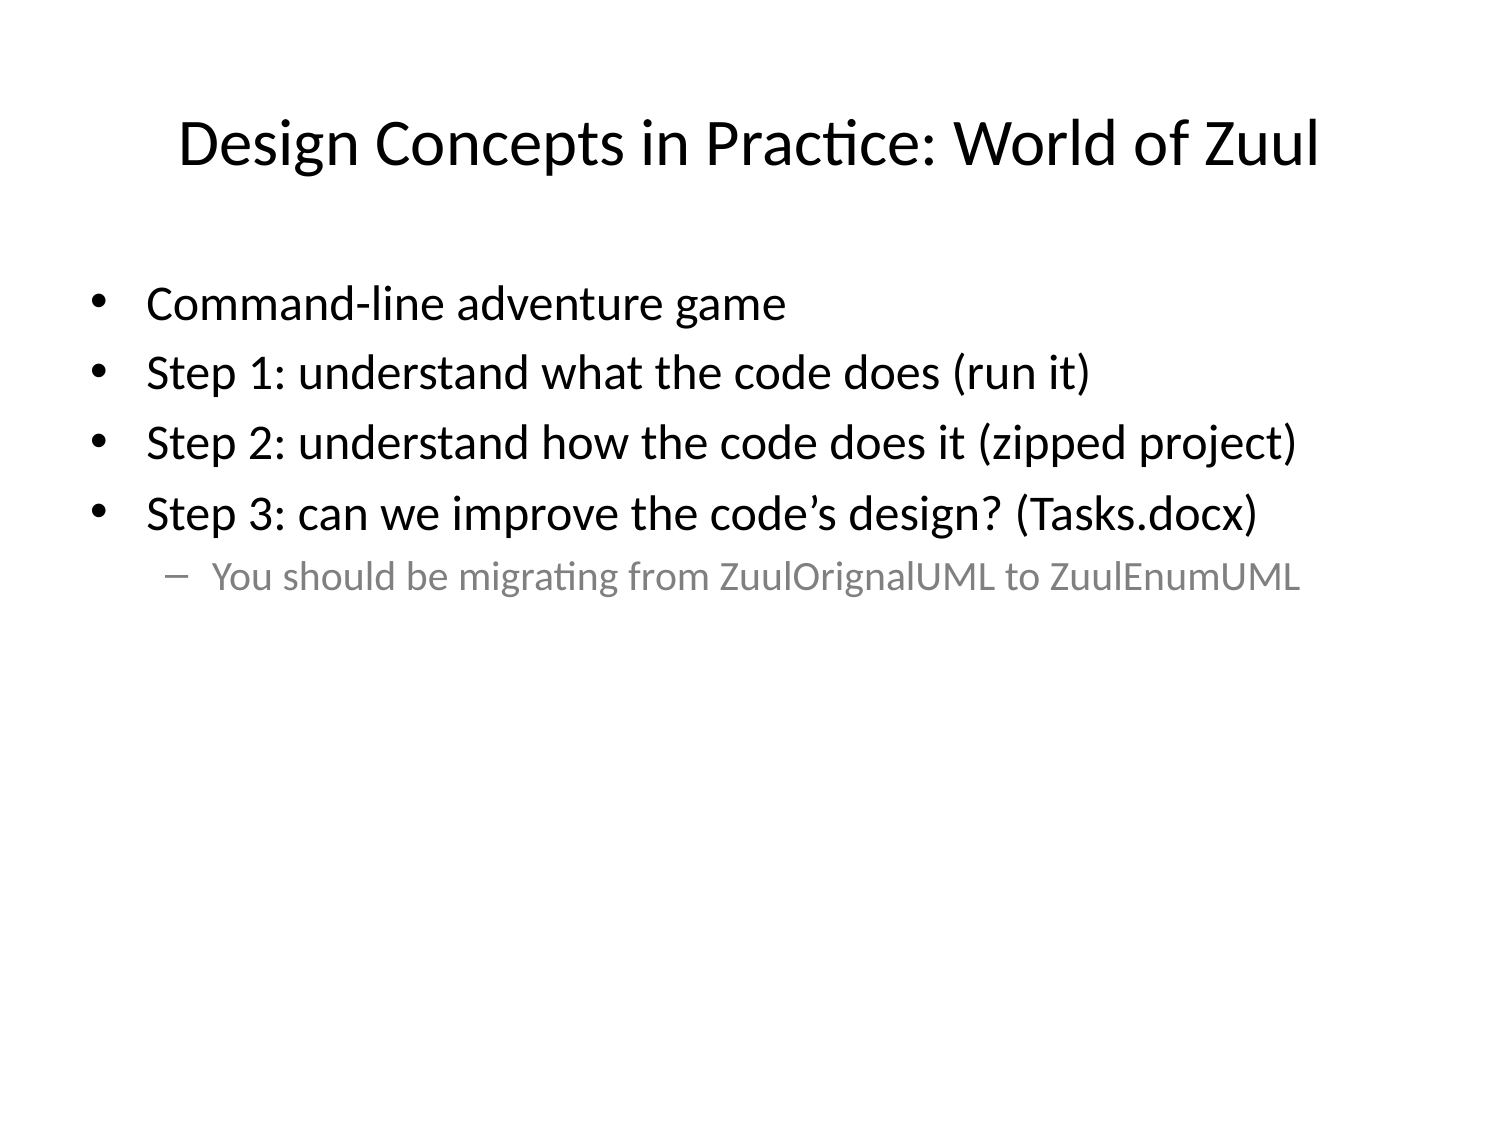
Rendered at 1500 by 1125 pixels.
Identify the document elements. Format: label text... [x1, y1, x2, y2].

title Design Concepts in Practice: World of Zuul [75, 45, 1425, 233]
list Command-line adventure game Step 1: understand what the code does (run it) Step 2: understand how the code does it (zipped project) Step 3: can we improve the code’s design? (Tasks.docx) You should be migrating from ZuulOrignalUML to ZuulEnumUML [75, 262, 1425, 1005]
